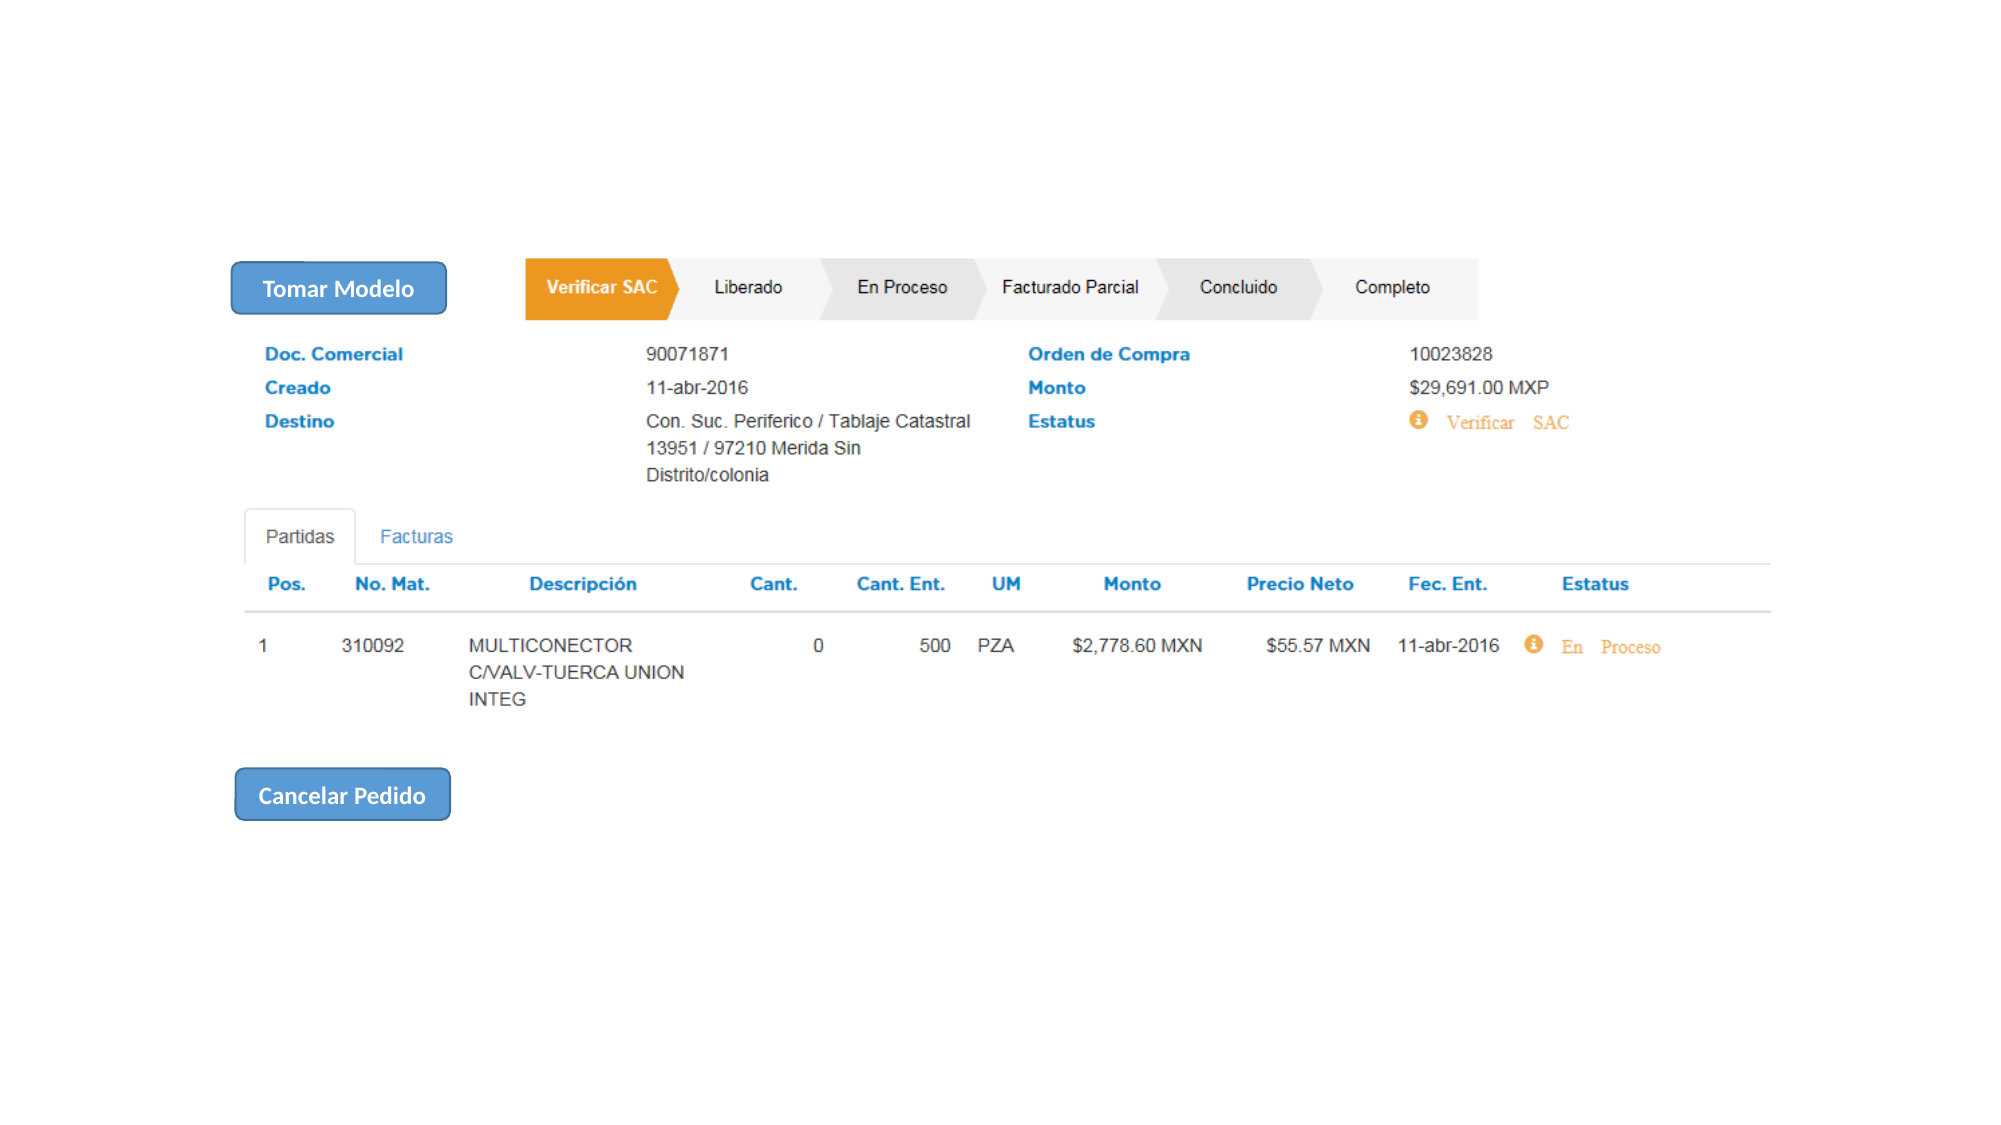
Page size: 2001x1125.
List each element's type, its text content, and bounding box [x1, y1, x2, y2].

text_box Cancelar Pedido [234, 767, 452, 821]
picture [183, 233, 1809, 717]
